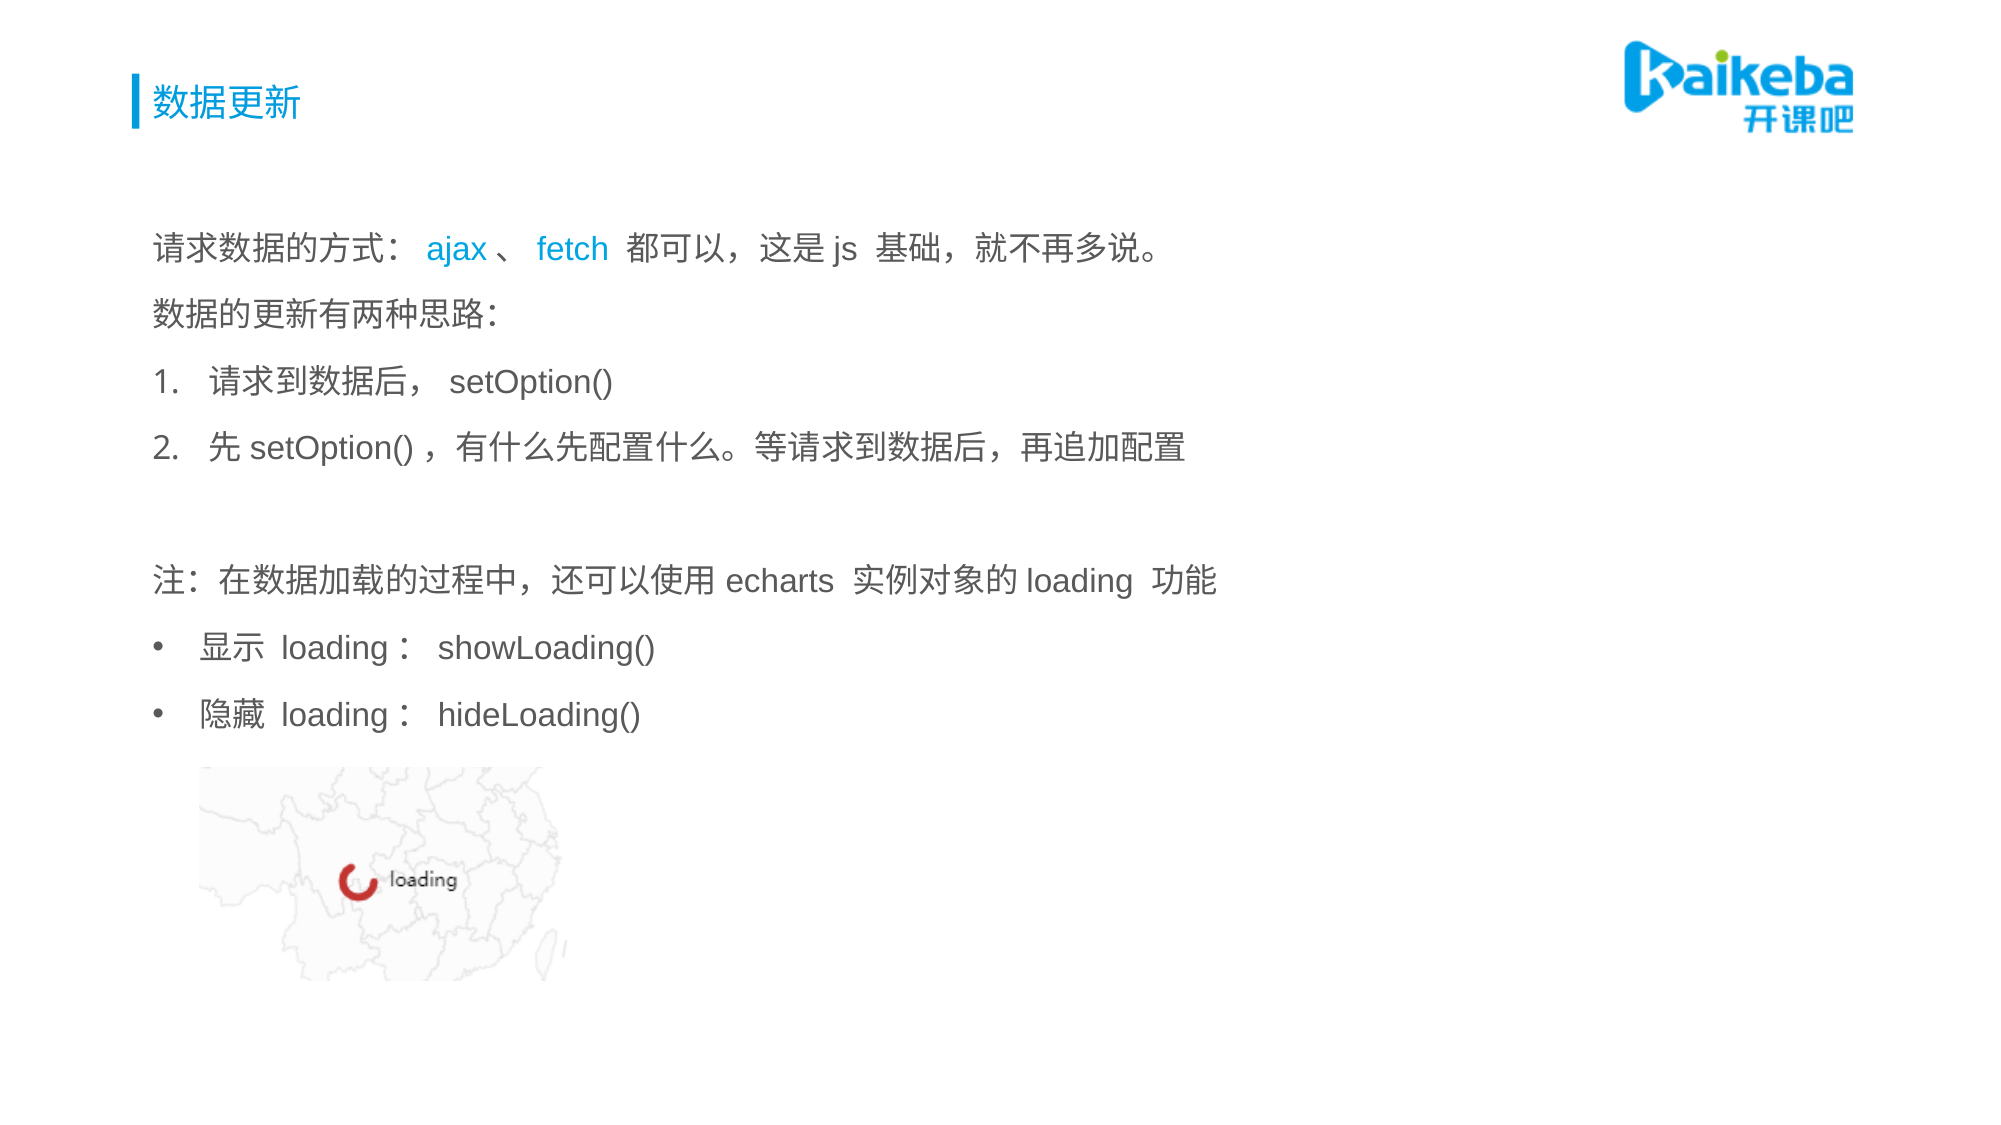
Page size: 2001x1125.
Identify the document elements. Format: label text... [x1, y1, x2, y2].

list 请求数据的方式：ajax、fetch 都可以，这是js 基础，就不再多说。 数据的更新有两种思路： 请求到数据后，setOption() 先setOption()，有什么先配置什么。等请求到数据后，再追加配置 注：在数据加载的过程中，还可以使用echarts 实例对象的loading 功能 显示 loading：showLoading() 隐藏 loading：hideLoading() [137, 199, 1863, 1014]
picture [1640, 50, 1650, 59]
picture [199, 767, 581, 981]
picture [1612, 31, 1866, 143]
title 数据更新 [137, 59, 1863, 148]
